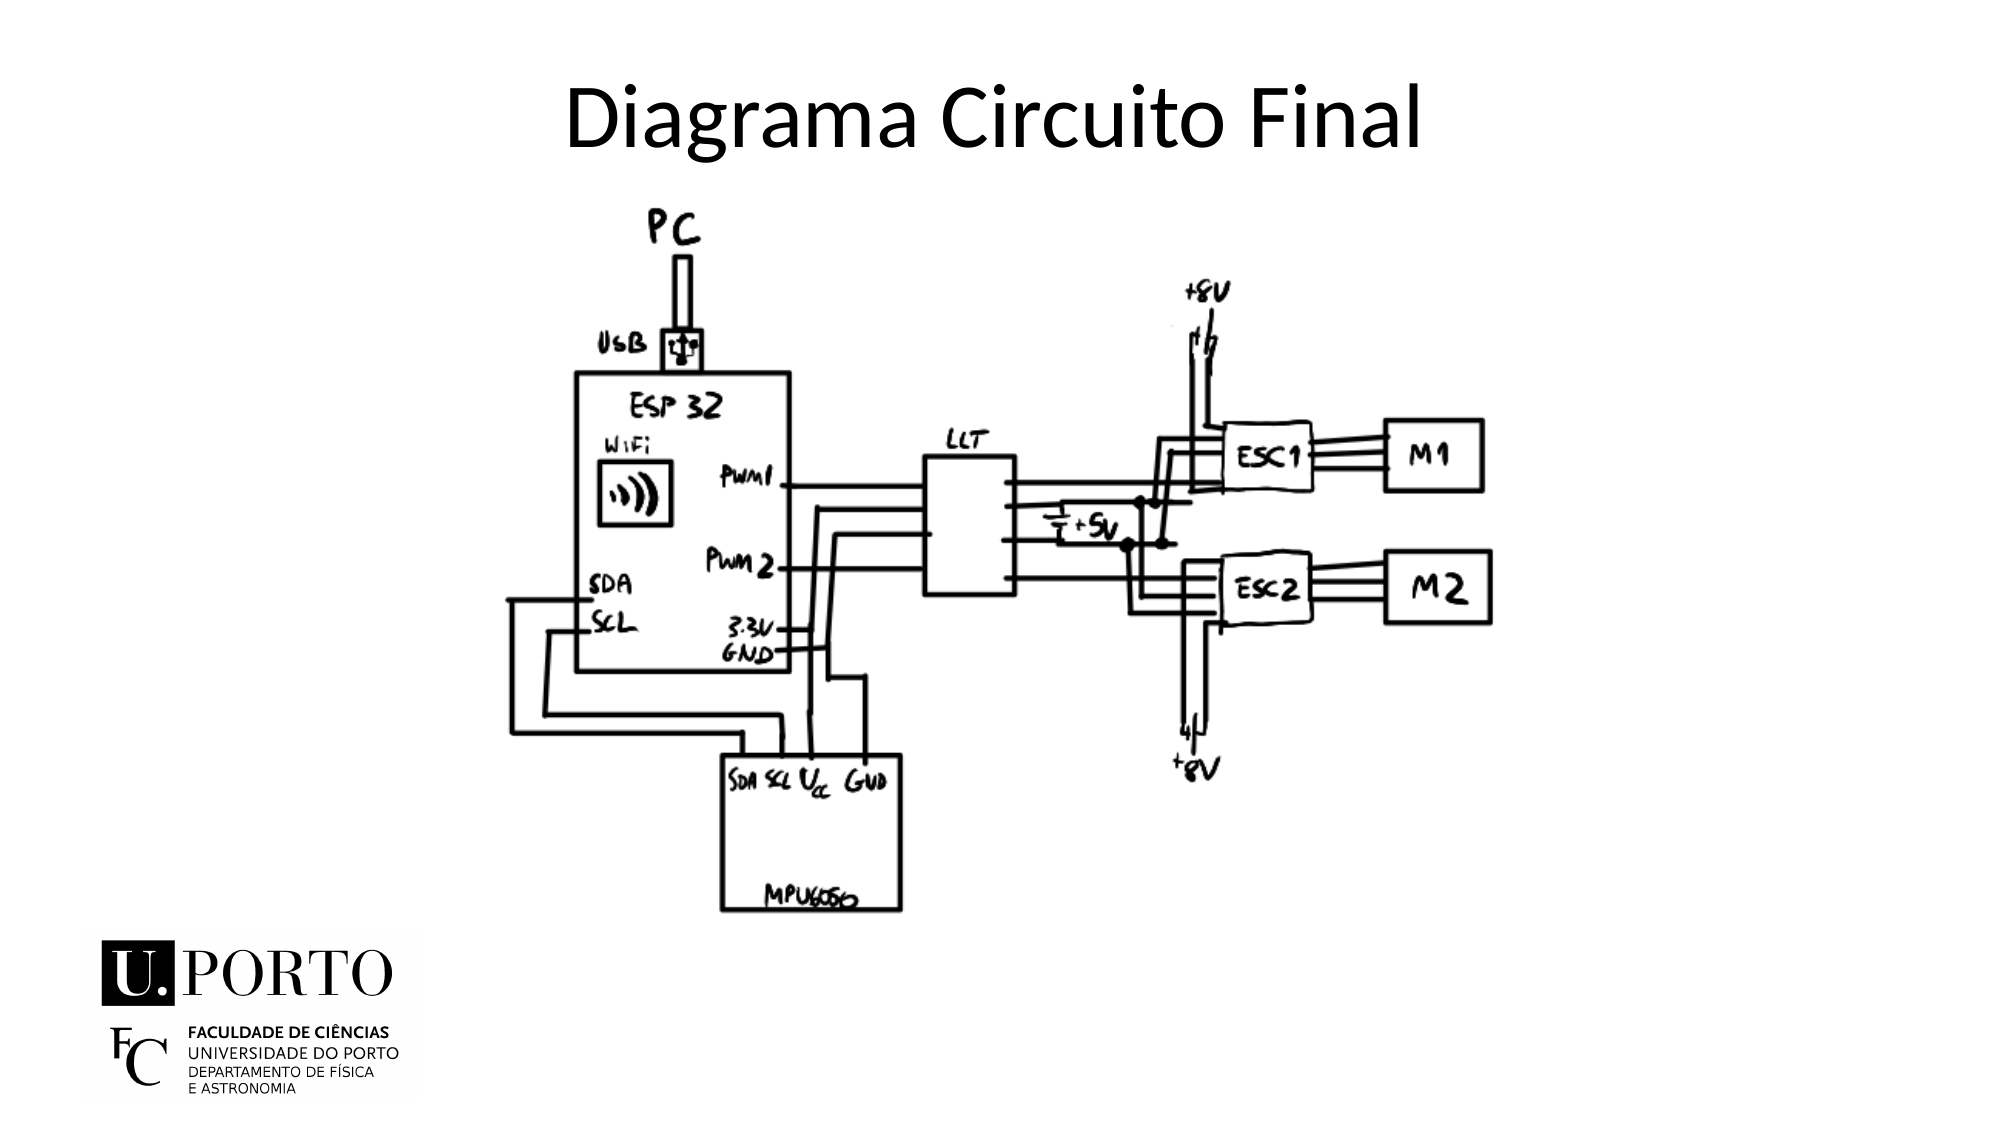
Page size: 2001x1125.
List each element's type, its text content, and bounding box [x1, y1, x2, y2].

picture [490, 193, 1510, 932]
text_box Diagrama Circuito Final [549, 48, 1450, 173]
picture [81, 926, 419, 1100]
